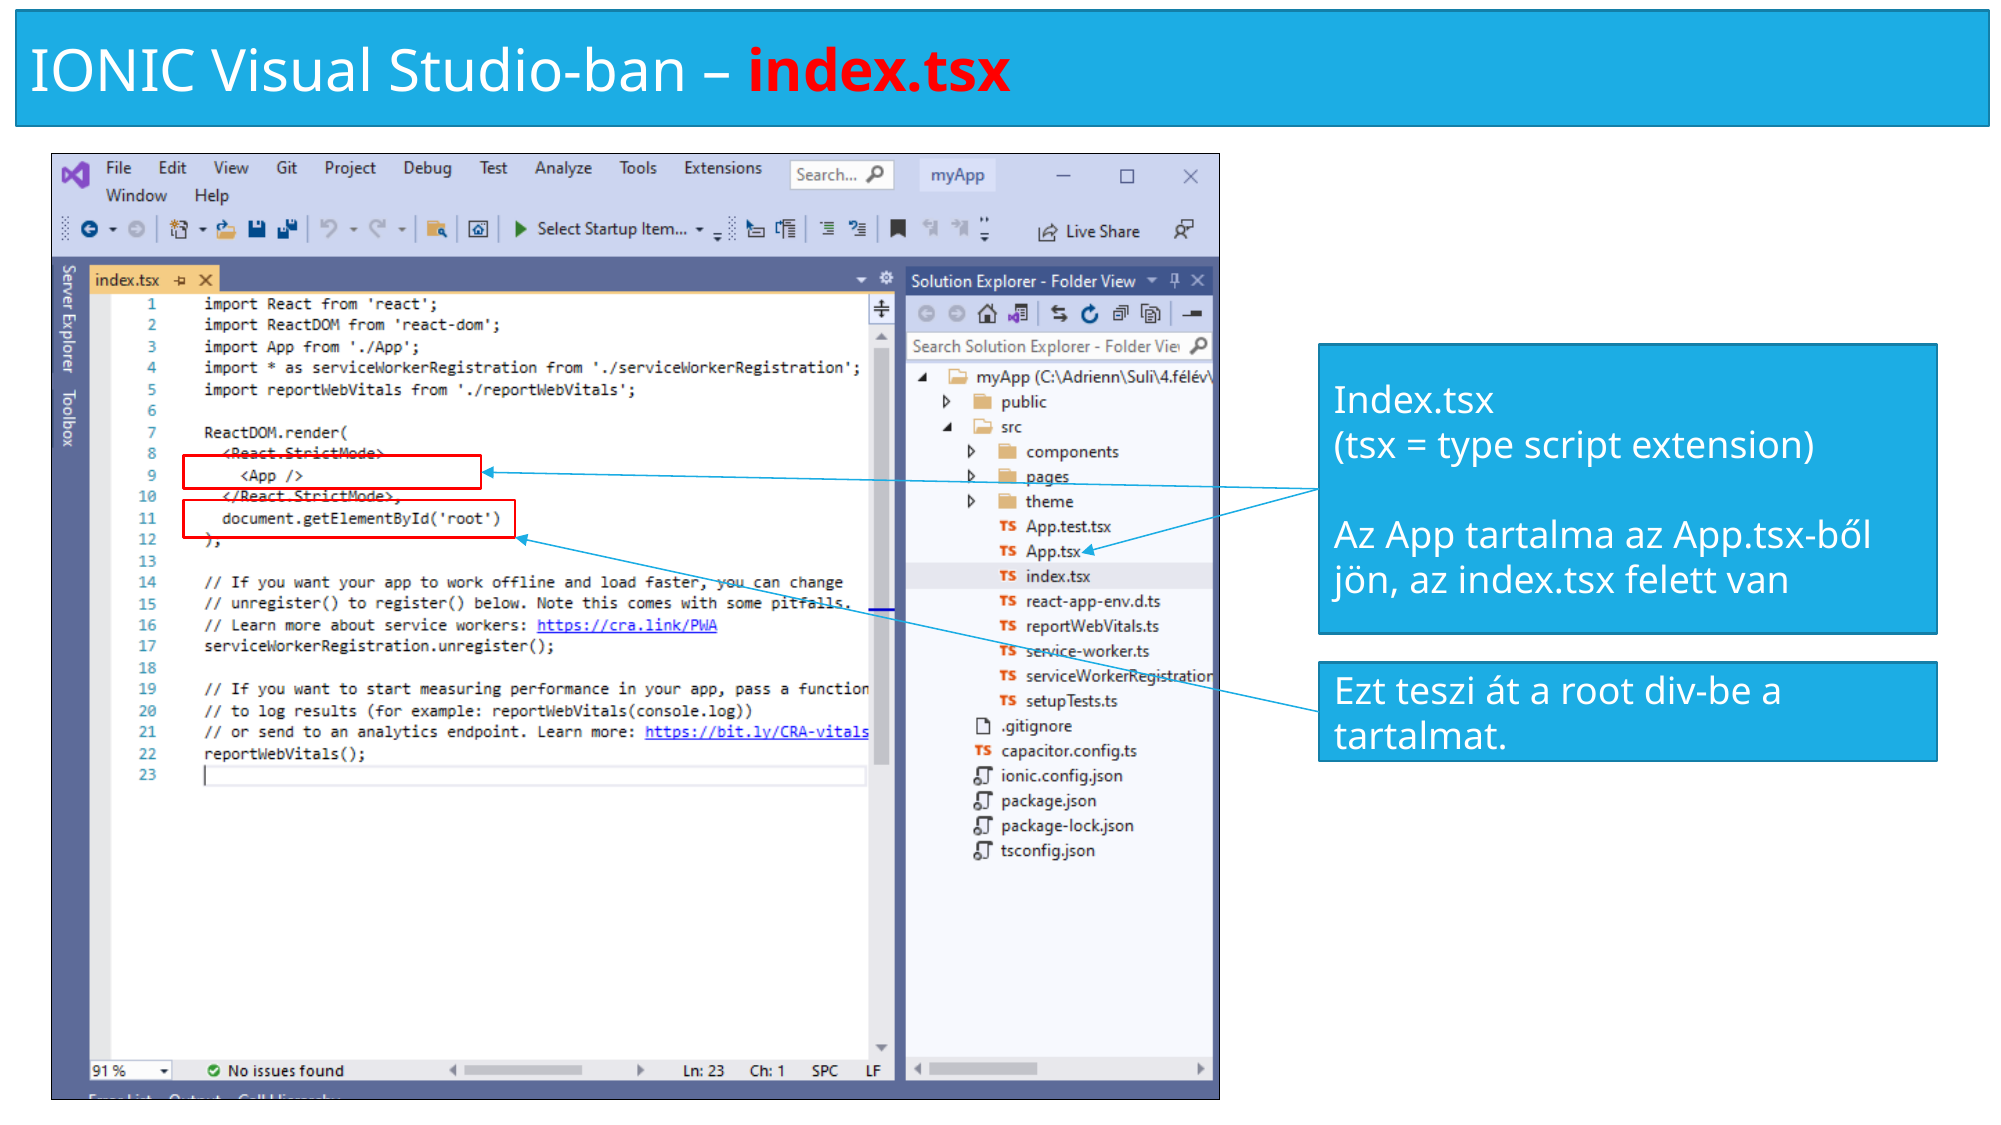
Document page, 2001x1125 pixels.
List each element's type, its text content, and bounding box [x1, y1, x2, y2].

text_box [480, 471, 1320, 490]
text_box Ezt teszi át a root div-be a tartalmat. [1318, 661, 1938, 762]
text_box IONIC Visual Studio-ban – index.tsx [15, 9, 1990, 127]
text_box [1081, 496, 1320, 533]
text_box Index.tsx (tsx = type script extension) Az App tartalma az App.tsx-ből jön, az index.tsx felett van [1318, 343, 1938, 635]
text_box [514, 537, 1320, 713]
picture [51, 153, 1220, 1100]
